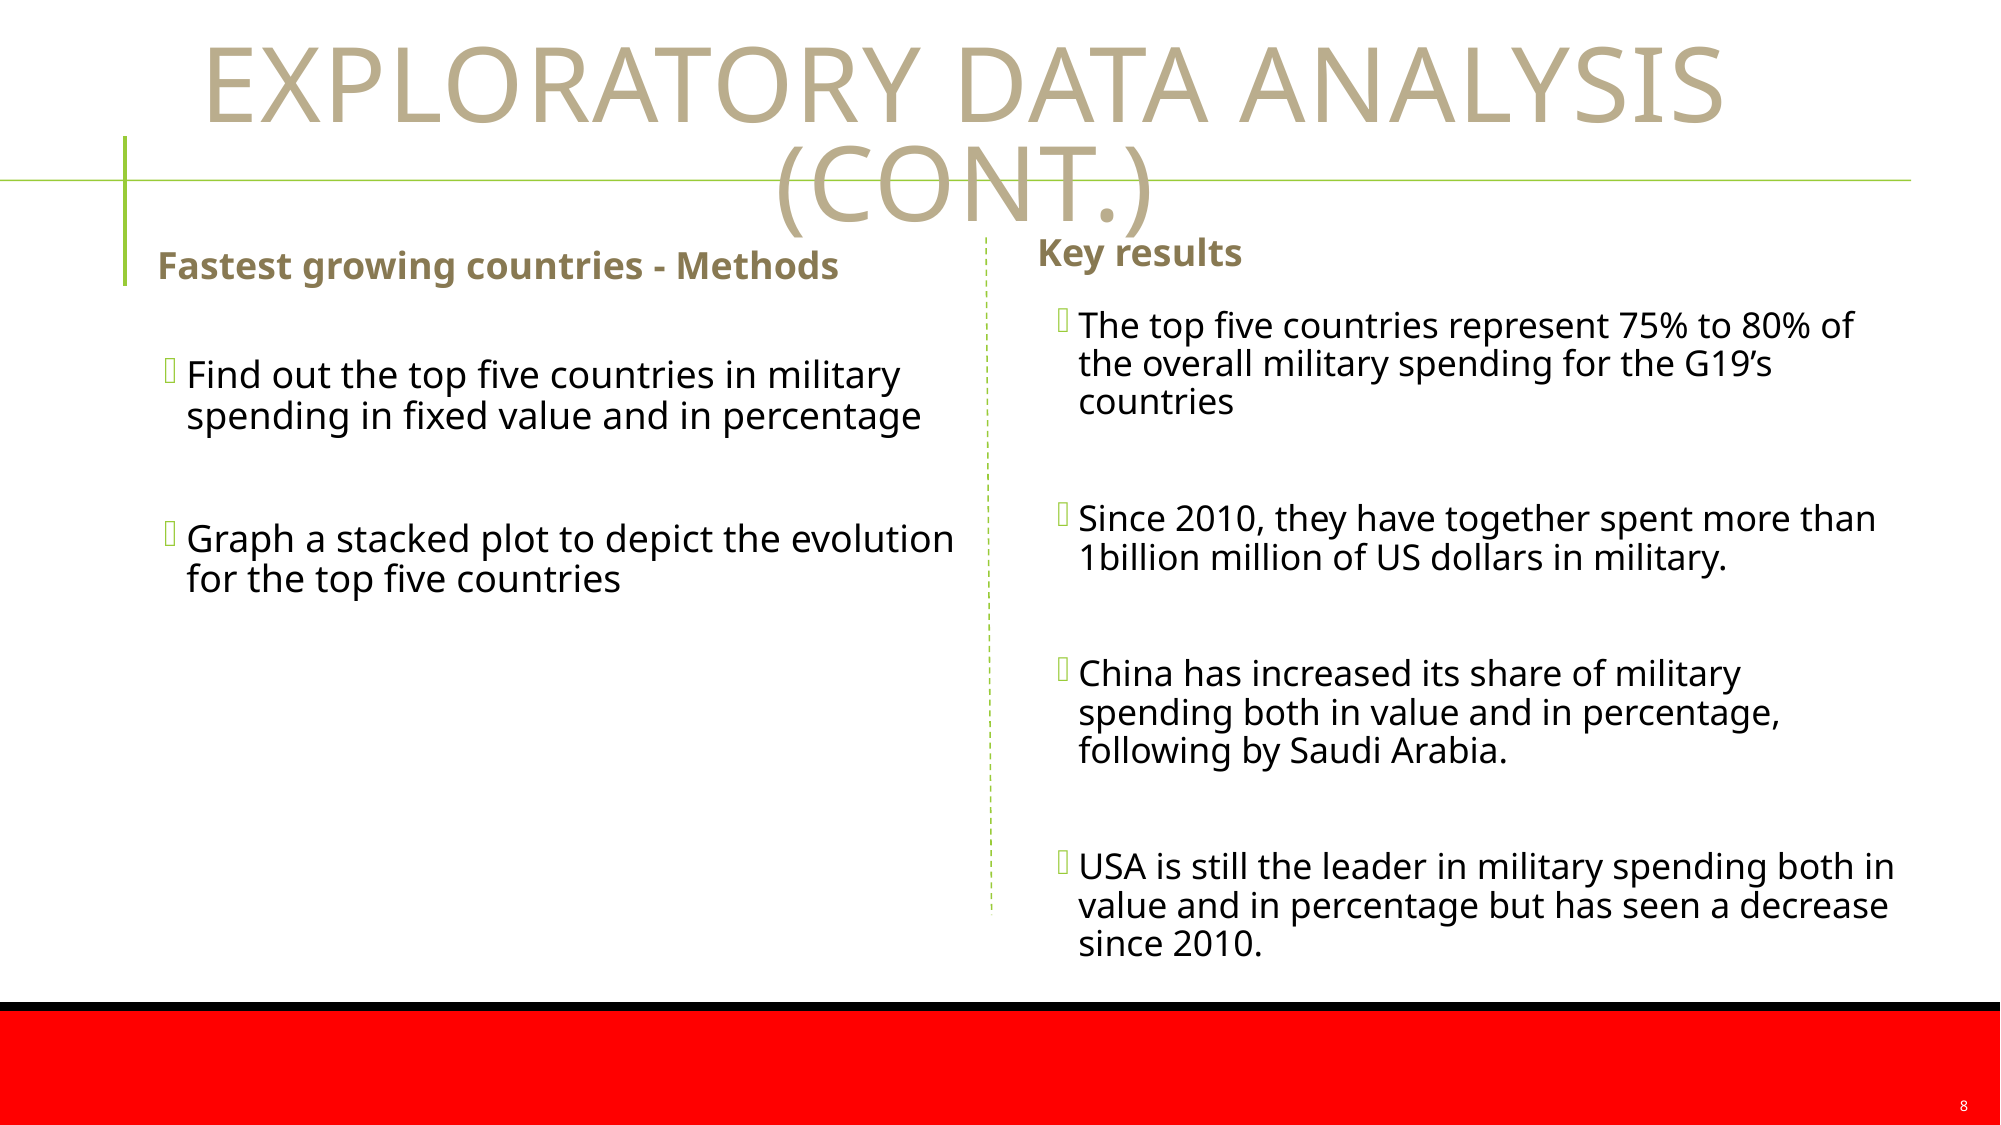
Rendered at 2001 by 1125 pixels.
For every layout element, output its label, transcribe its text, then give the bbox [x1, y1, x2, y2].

list Fastest growing countries - Methods [149, 212, 1030, 288]
list Key results [1029, 200, 1910, 275]
list Find out the top five countries in military spending in fixed value and in percentage Graph a stacked plot to depict the evolution for the top five countries [135, 299, 1016, 978]
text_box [985, 237, 992, 916]
list The top five countries represent 75% to 80% of the overall military spending for the G19’s countries Since 2010, they have together spent more than 1billion million of US dollars in military. China has increased its share of military spending both in value and in percentage, following by Saudi Arabia. USA is still the leader in military spending both in value and in percentage but has seen a decrease since 2010. [1029, 299, 1910, 978]
slide_number 8 [1854, 1089, 1979, 1124]
title Exploratory data analysis (cont.) [168, 19, 1763, 212]
